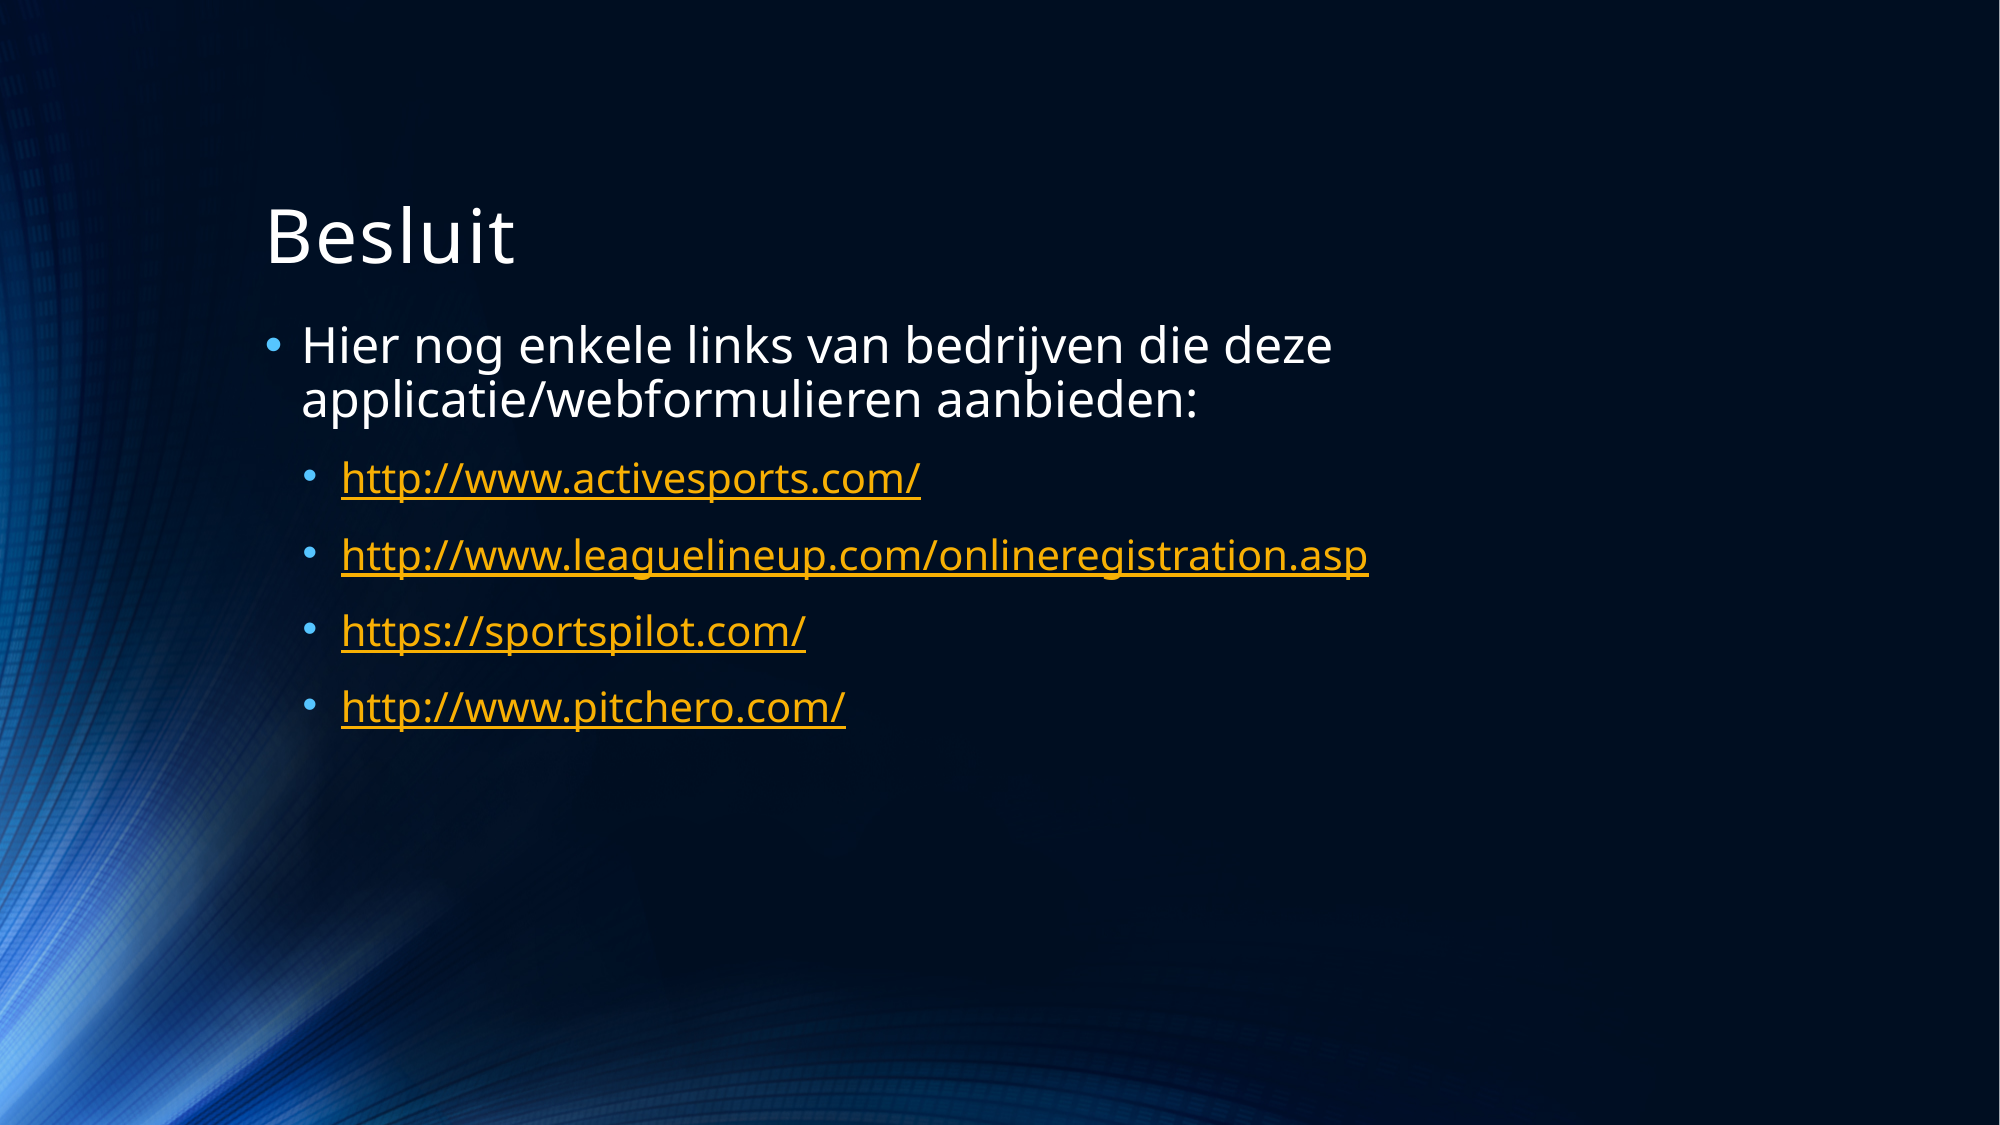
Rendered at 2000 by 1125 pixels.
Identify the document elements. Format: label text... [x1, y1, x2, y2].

picture [0, 0, 2000, 1125]
list Hier nog enkele links van bedrijven die deze applicatie/webformulieren aanbieden: http://www.activesports.com/ http://www.leaguelineup.com/onlineregistration.asp https://sportspilot.com/ http://www.pitchero.com/ [249, 312, 1749, 988]
title Besluit [249, 62, 1750, 288]
